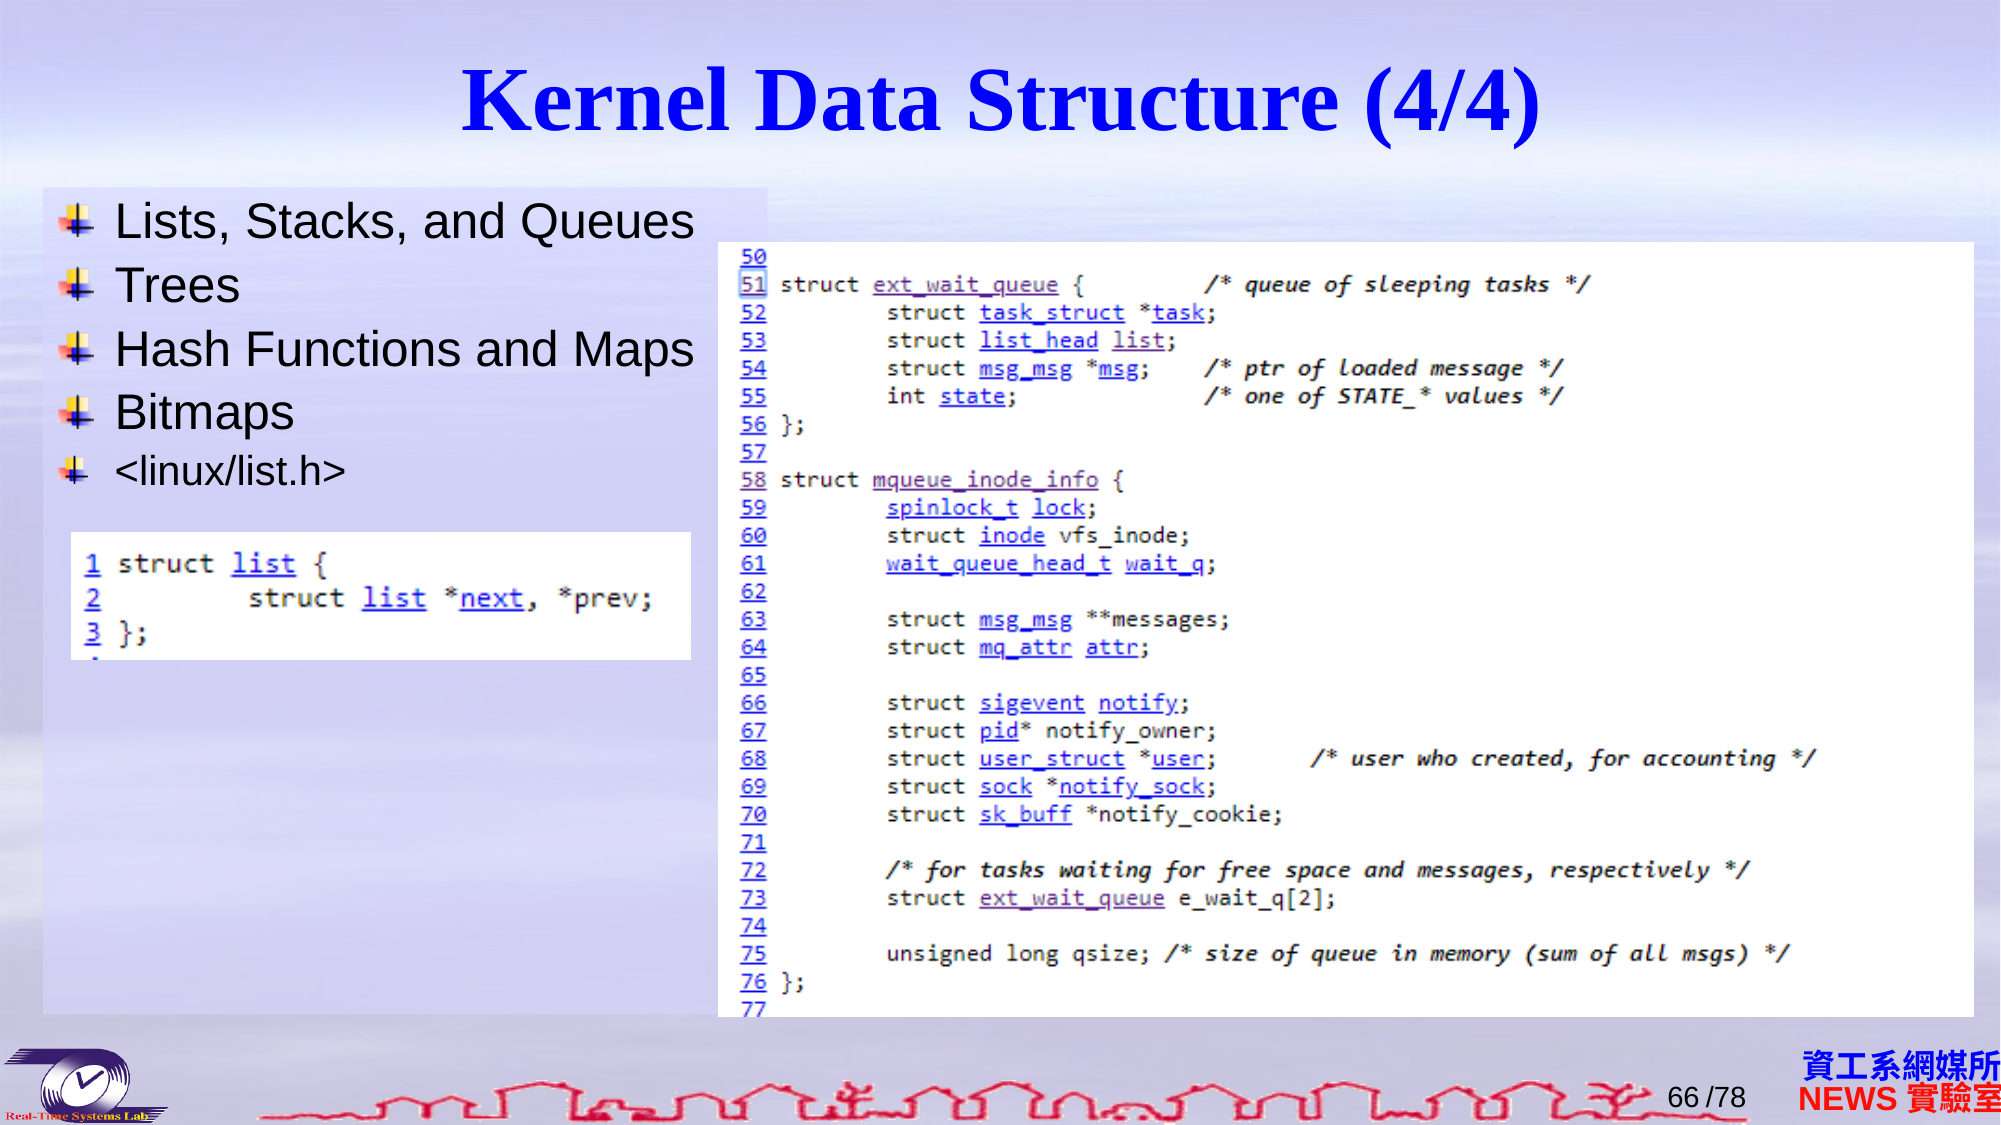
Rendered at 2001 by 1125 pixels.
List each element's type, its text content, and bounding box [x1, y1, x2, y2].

picture [58, 454, 88, 484]
picture [58, 201, 94, 237]
picture [58, 265, 94, 301]
picture [0, 0, 2001, 1125]
picture [58, 393, 94, 429]
picture [58, 329, 94, 365]
picture [1919, 1055, 1924, 1070]
slide_number 65 [1248, 1070, 1715, 1125]
picture [1924, 1055, 1930, 1070]
footer /78 [1715, 1070, 2000, 1125]
list Lists, Stacks, and Queues Trees Hash Functions and Maps Bitmaps <linux/list.h> [43, 187, 768, 1015]
picture [71, 532, 691, 661]
title Kernel Data Structure (4/4) [102, 0, 1903, 188]
